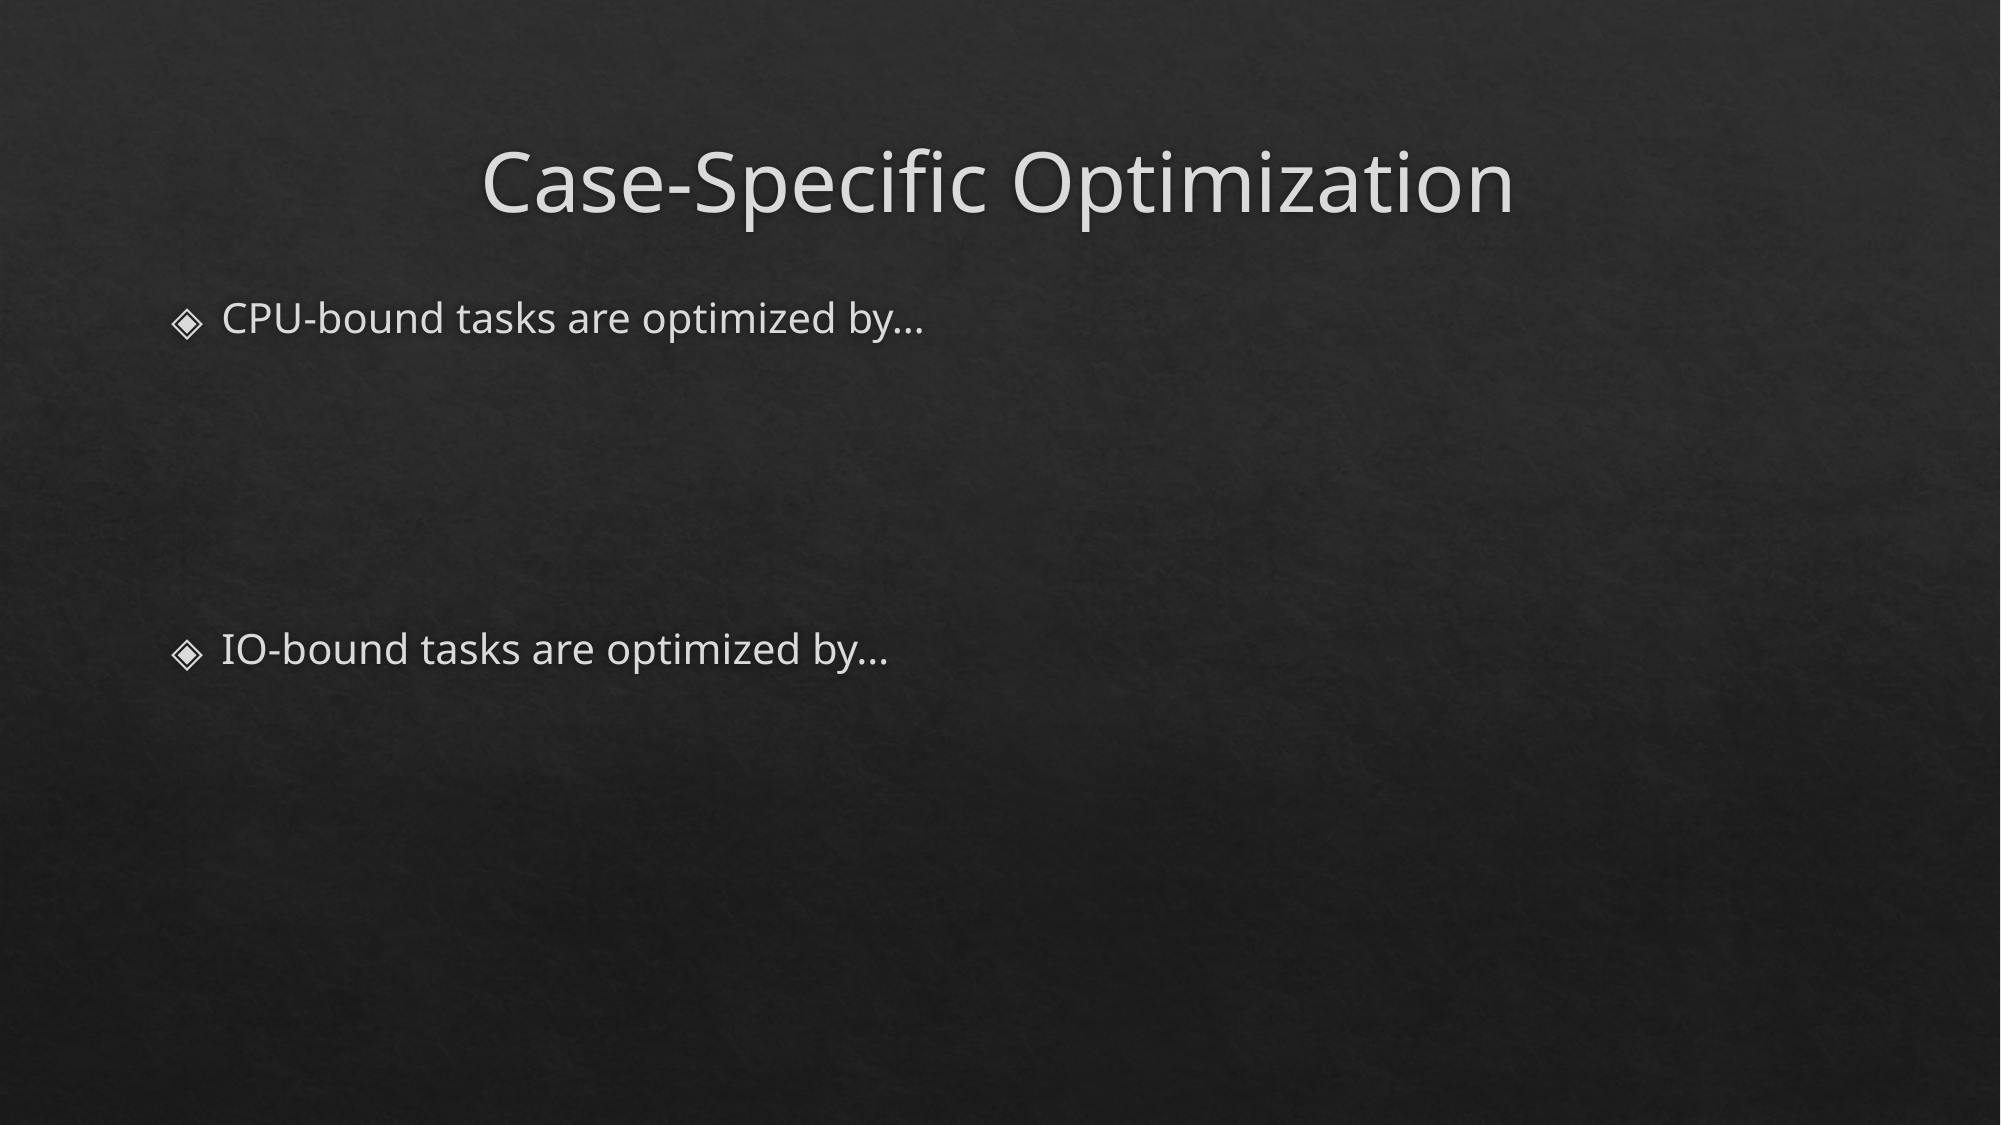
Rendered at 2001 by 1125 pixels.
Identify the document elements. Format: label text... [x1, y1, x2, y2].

picture [0, 0, 2001, 1125]
list CPU-bound tasks are optimized by… IO-bound tasks are optimized by… [149, 284, 1849, 950]
title Case-Specific Optimization [149, 99, 1849, 260]
